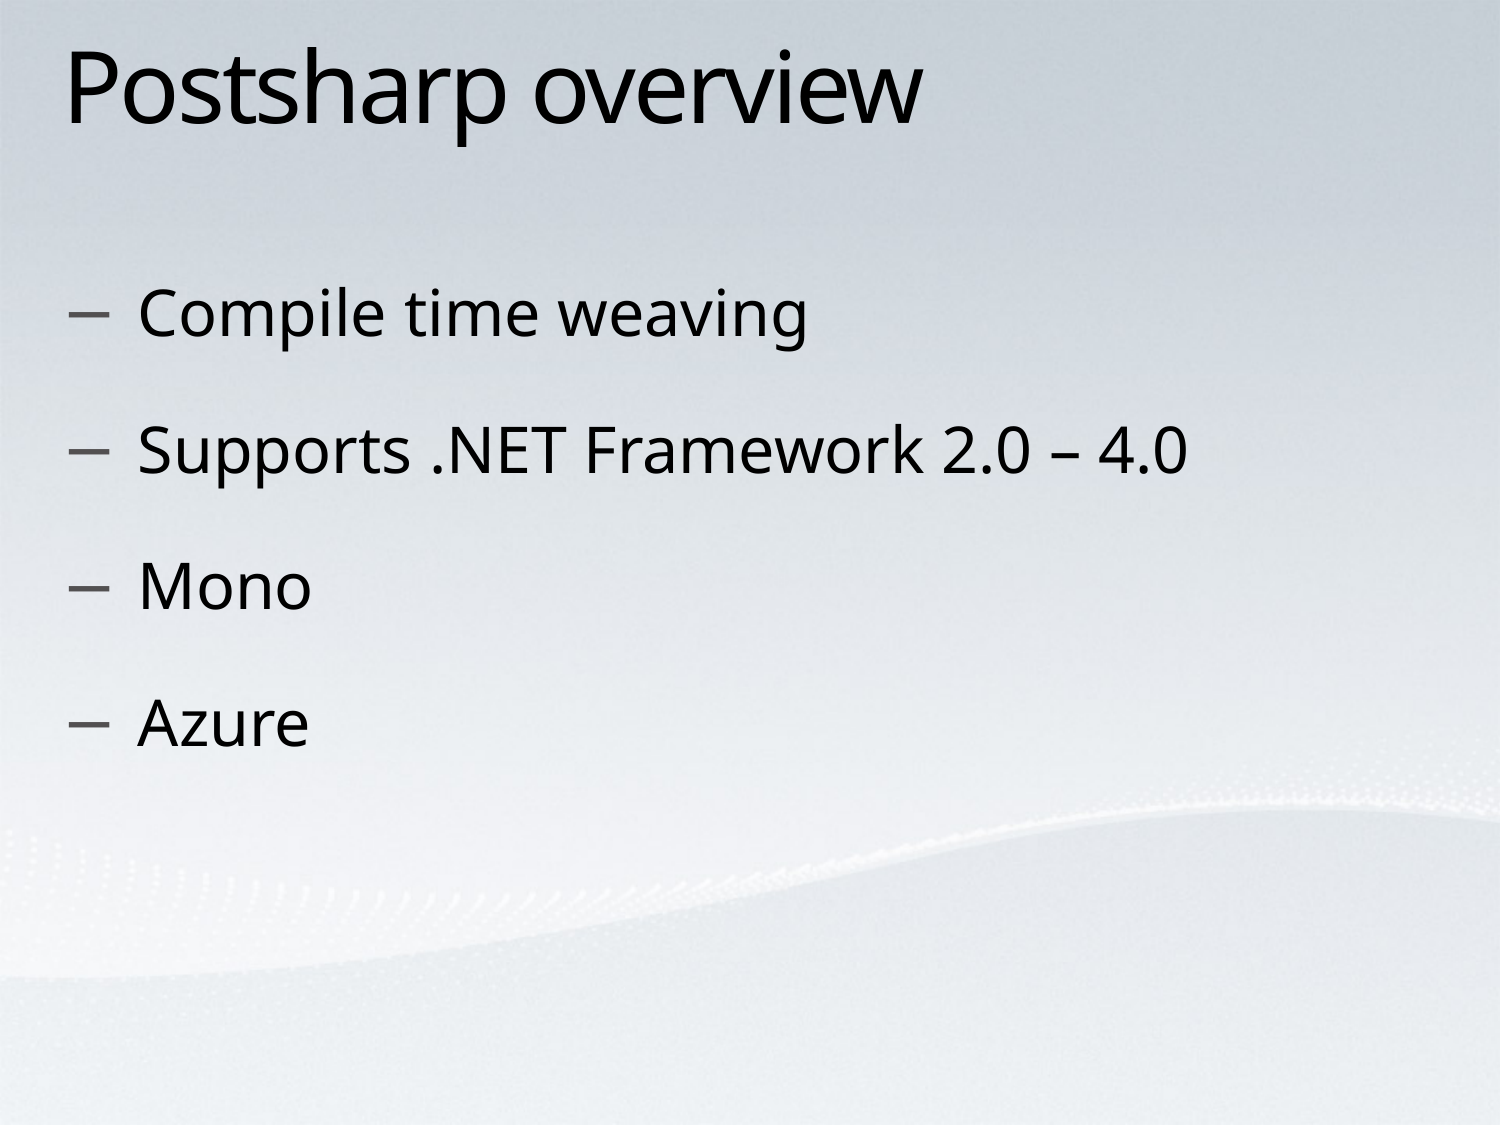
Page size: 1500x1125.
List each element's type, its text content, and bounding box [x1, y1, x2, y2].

title Postsharp overview [62, 37, 1438, 147]
list Compile time weaving Supports .NET Framework 2.0 – 4.0 Mono Azure [62, 225, 1438, 1000]
picture [0, 0, 1500, 1125]
